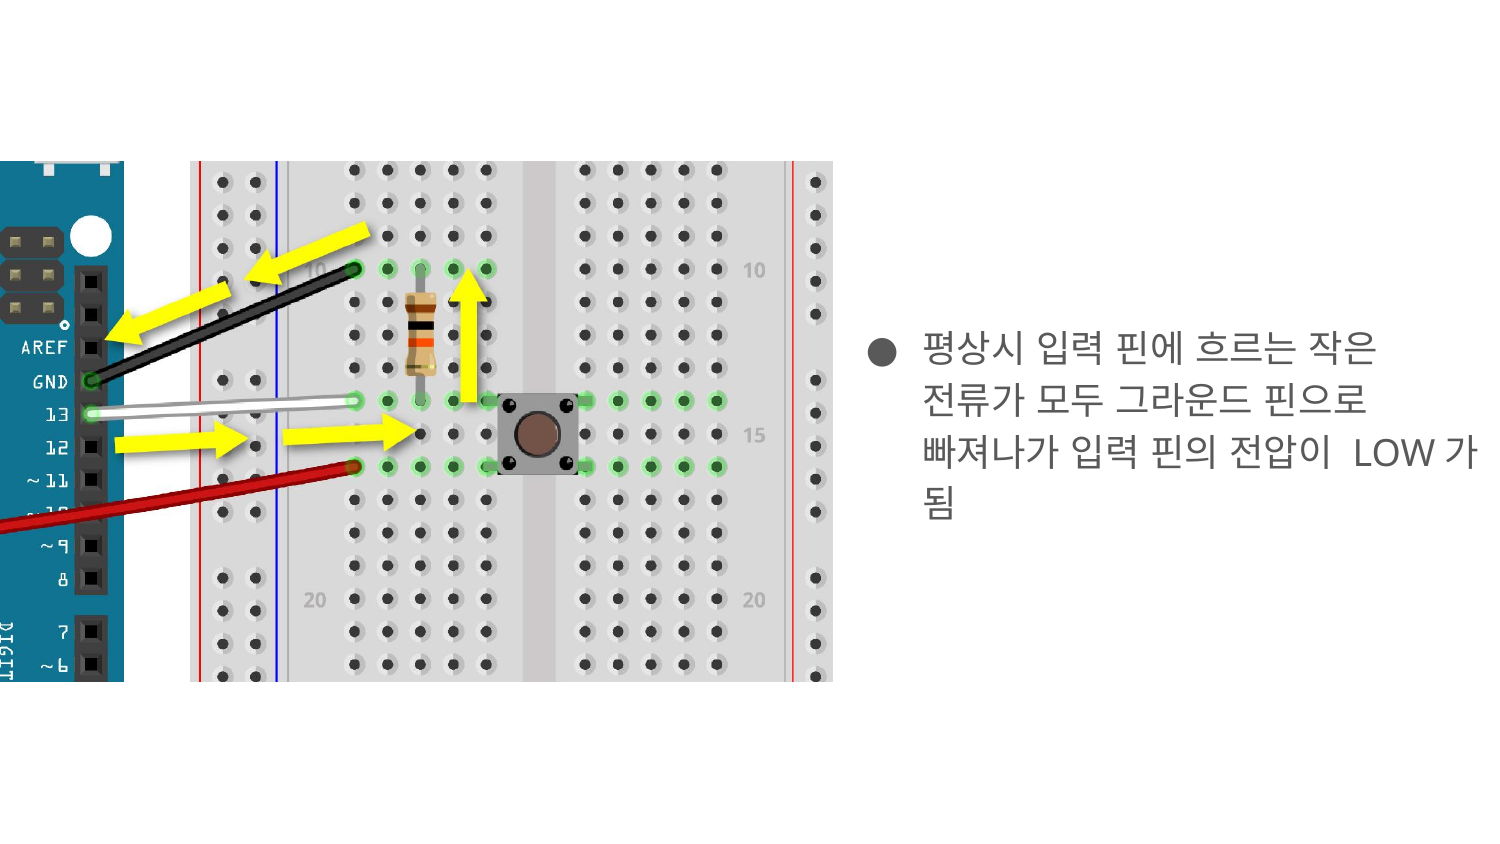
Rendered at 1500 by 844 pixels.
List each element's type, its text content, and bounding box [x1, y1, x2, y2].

list 평상시 입력 핀에 흐르는 작은 전류가 모두 그라운드 핀으로 빠져나가 입력 핀의 전압이 LOW가 됨 [832, 0, 1500, 844]
picture [0, 161, 833, 683]
